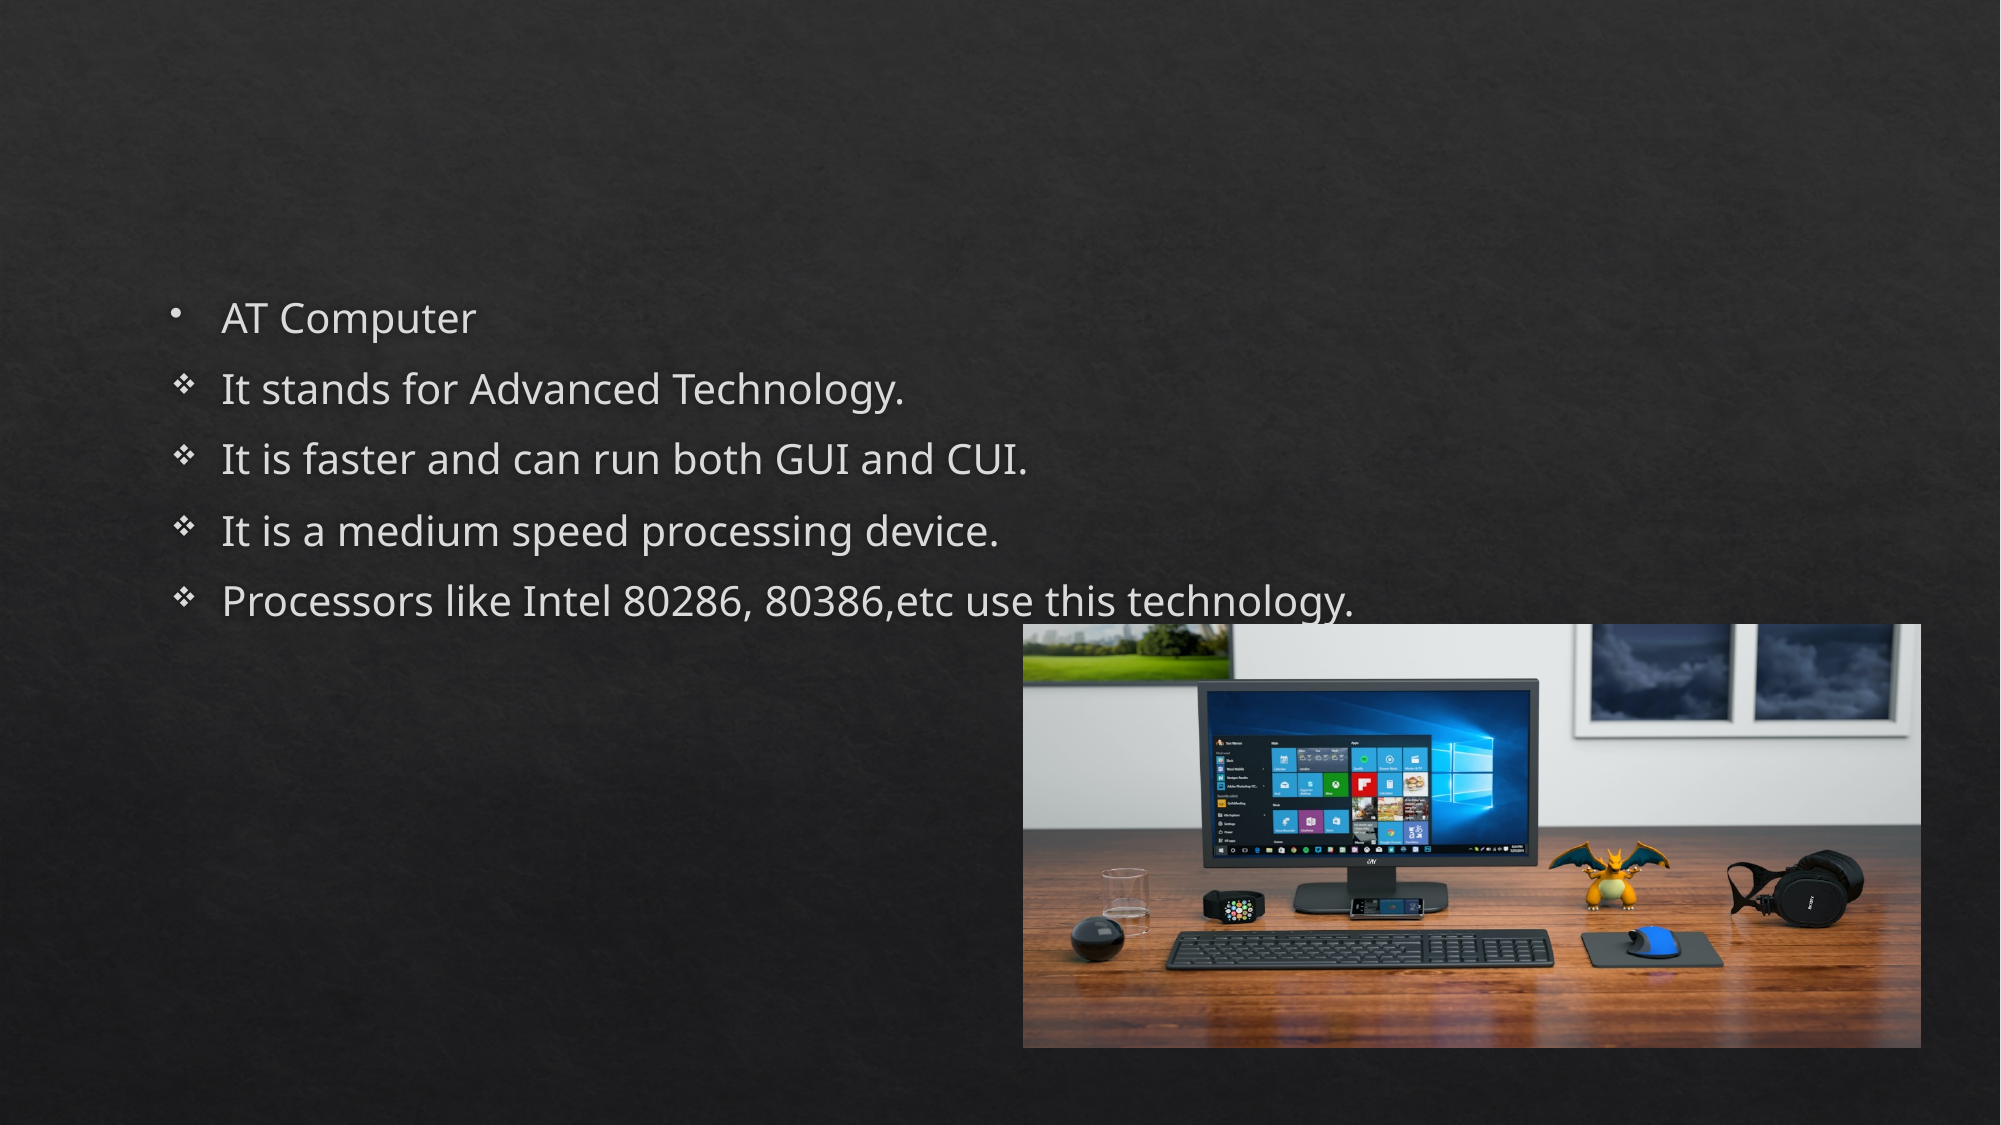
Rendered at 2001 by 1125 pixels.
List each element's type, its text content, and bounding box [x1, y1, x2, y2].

list AT Computer It stands for Advanced Technology. It is faster and can run both GUI and CUI. It is a medium speed processing device. Processors like Intel 80286, 80386,etc use this technology. [149, 284, 1849, 950]
picture [1022, 624, 1922, 1048]
